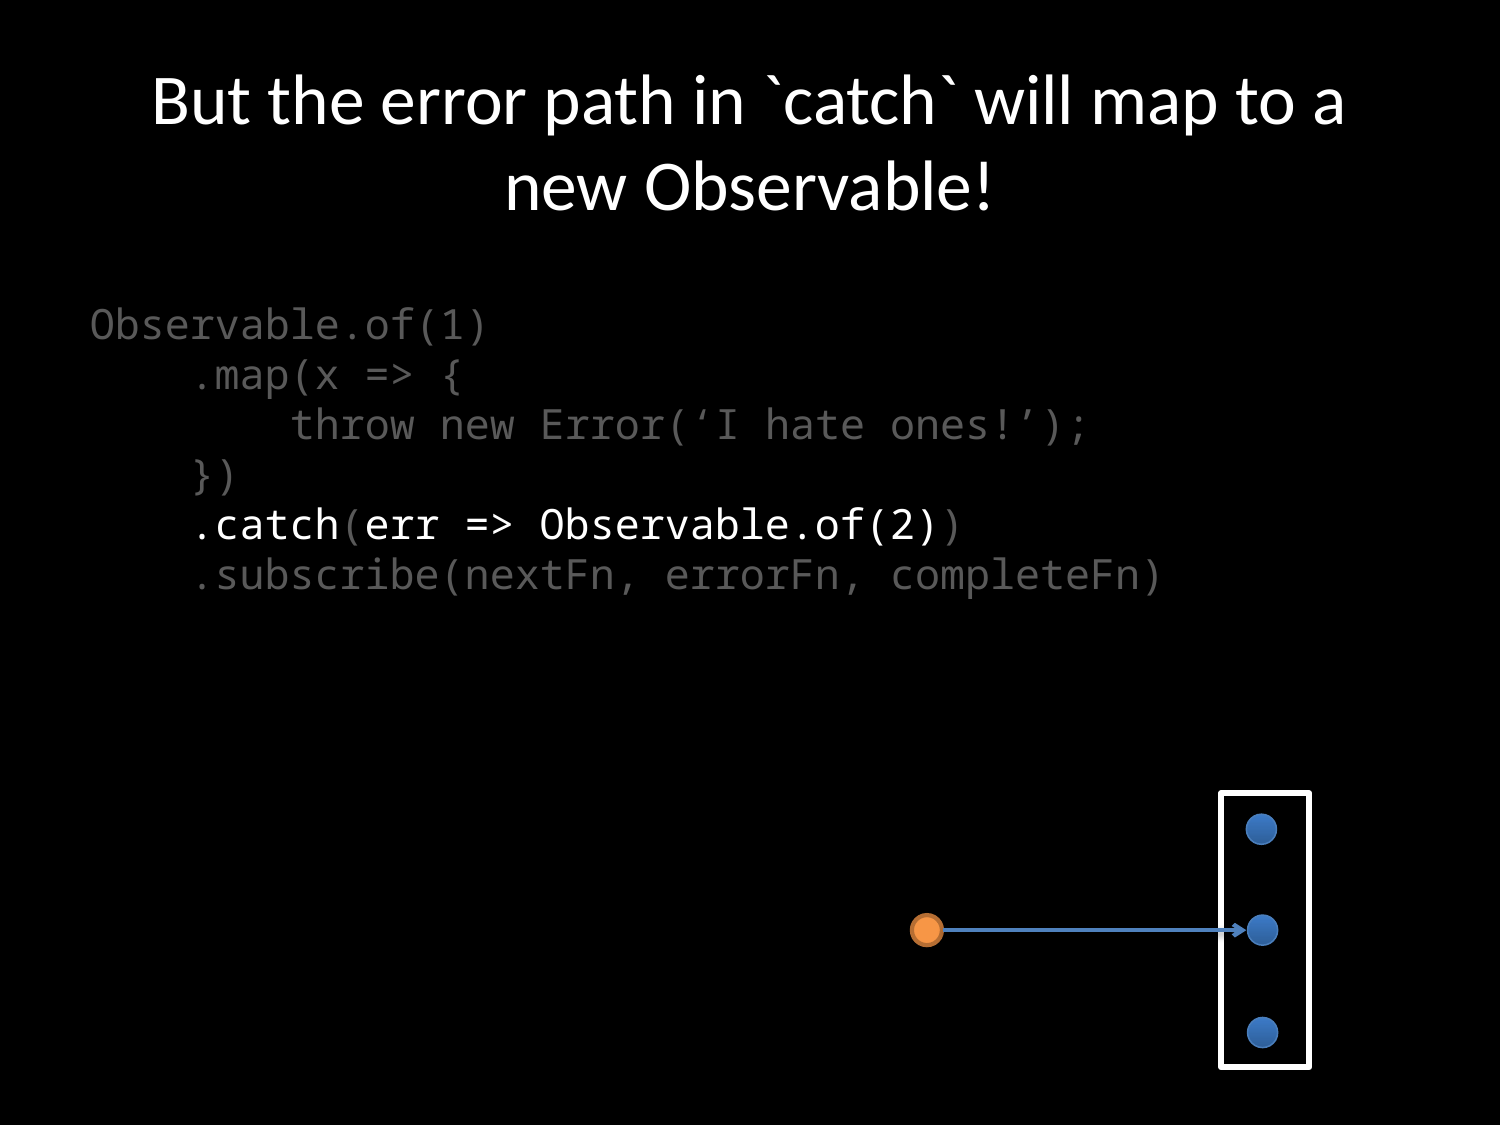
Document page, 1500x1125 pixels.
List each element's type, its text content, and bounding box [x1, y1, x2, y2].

text_box [1246, 1016, 1279, 1049]
text_box [1245, 813, 1278, 846]
text_box [1246, 914, 1279, 946]
text_box [1218, 790, 1312, 1070]
text_box Observable.of(1) .map(x => { throw new Error(‘I hate ones!’); }) .catch(err => Observable.of(2)) .subscribe(nextFn, errorFn, completeFn) [74, 290, 1425, 605]
text_box [909, 912, 944, 948]
title But the error path in `catch` will map to a new Observable! [75, 45, 1425, 233]
